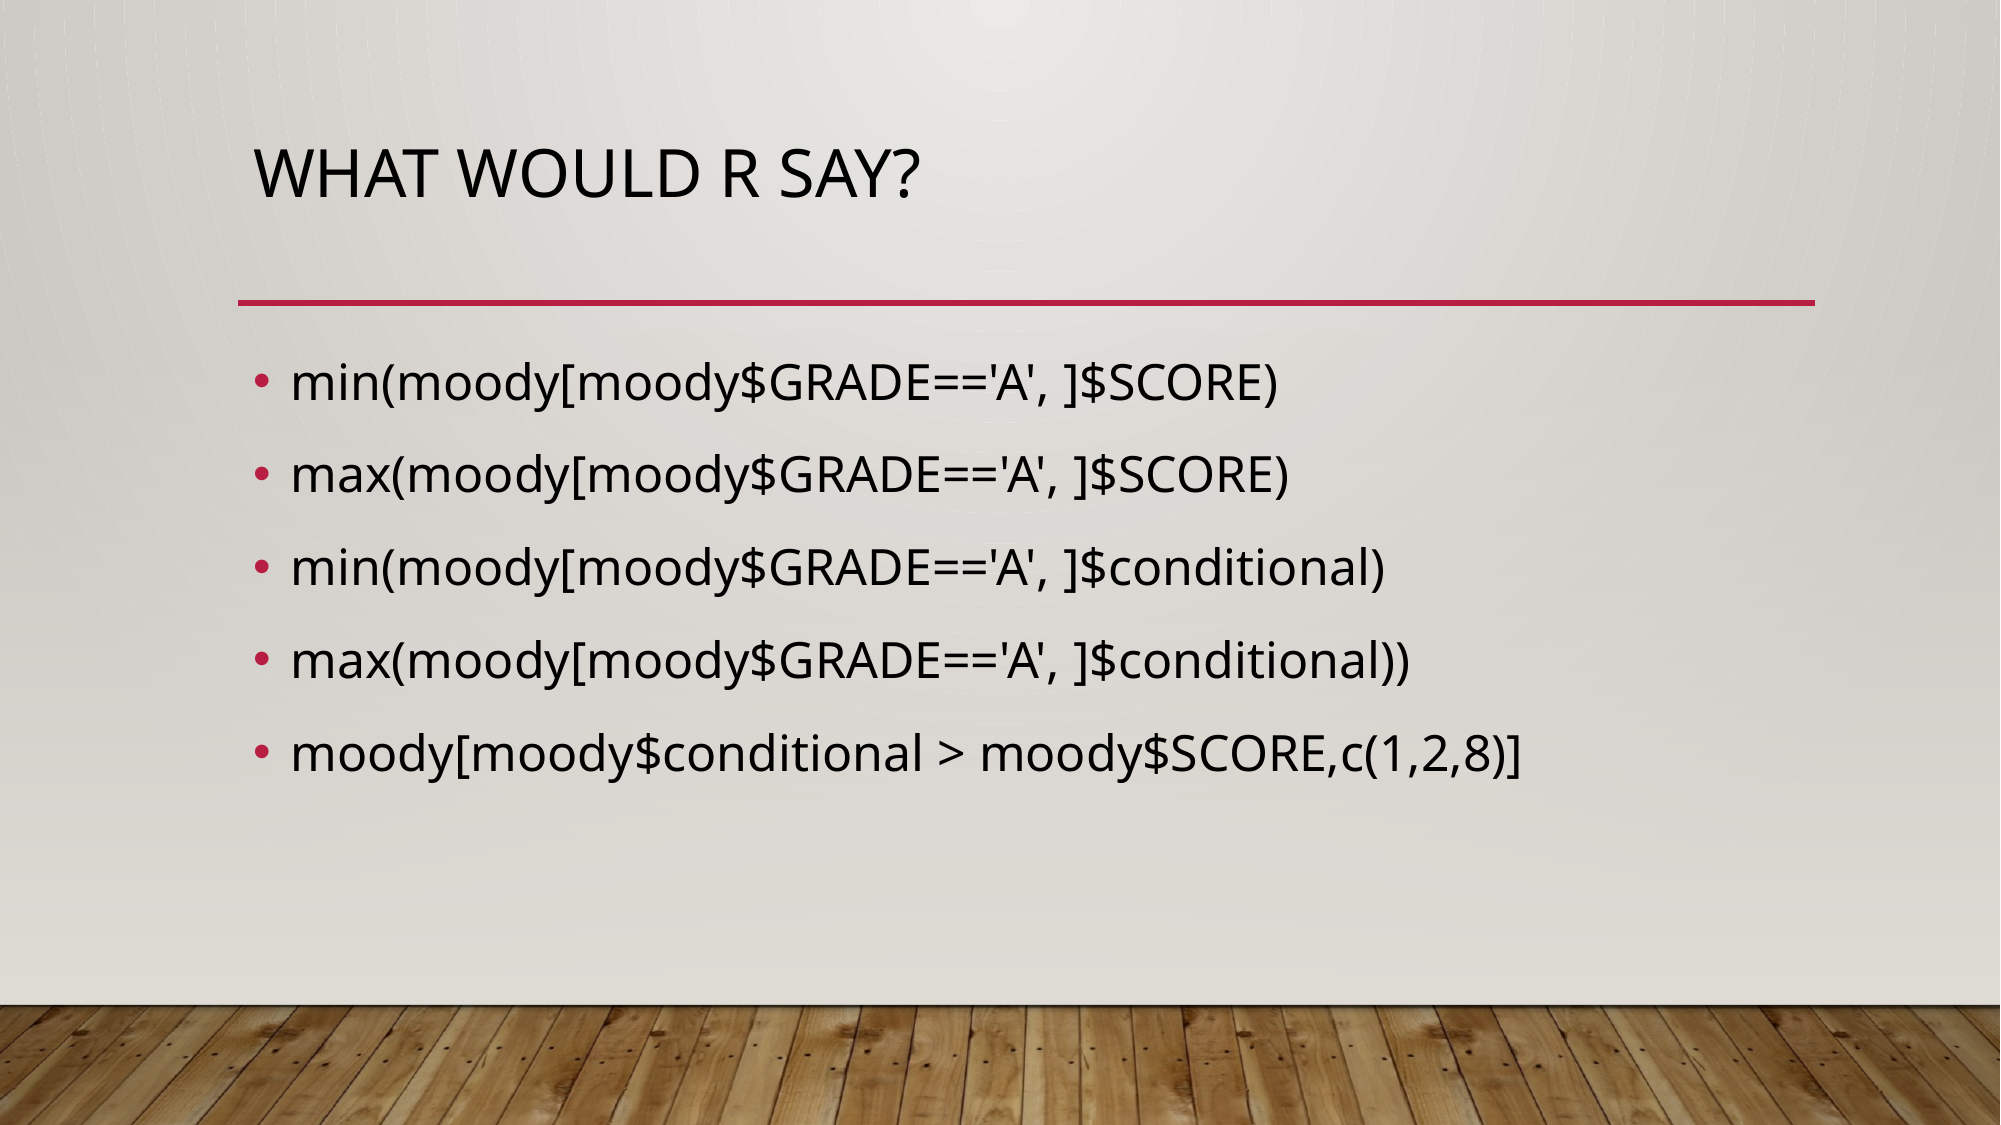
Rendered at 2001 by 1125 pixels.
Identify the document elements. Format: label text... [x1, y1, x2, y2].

list min(moody[moody$GRADE=='A', ]$SCORE) max(moody[moody$GRADE=='A', ]$SCORE) min(moody[moody$GRADE=='A', ]$conditional) max(moody[moody$GRADE=='A', ]$conditional)) moody[moody$conditional > moody$SCORE,c(1,2,8)] [238, 330, 1814, 897]
picture [0, 1005, 2000, 1125]
title What would R say? [238, 131, 1814, 305]
